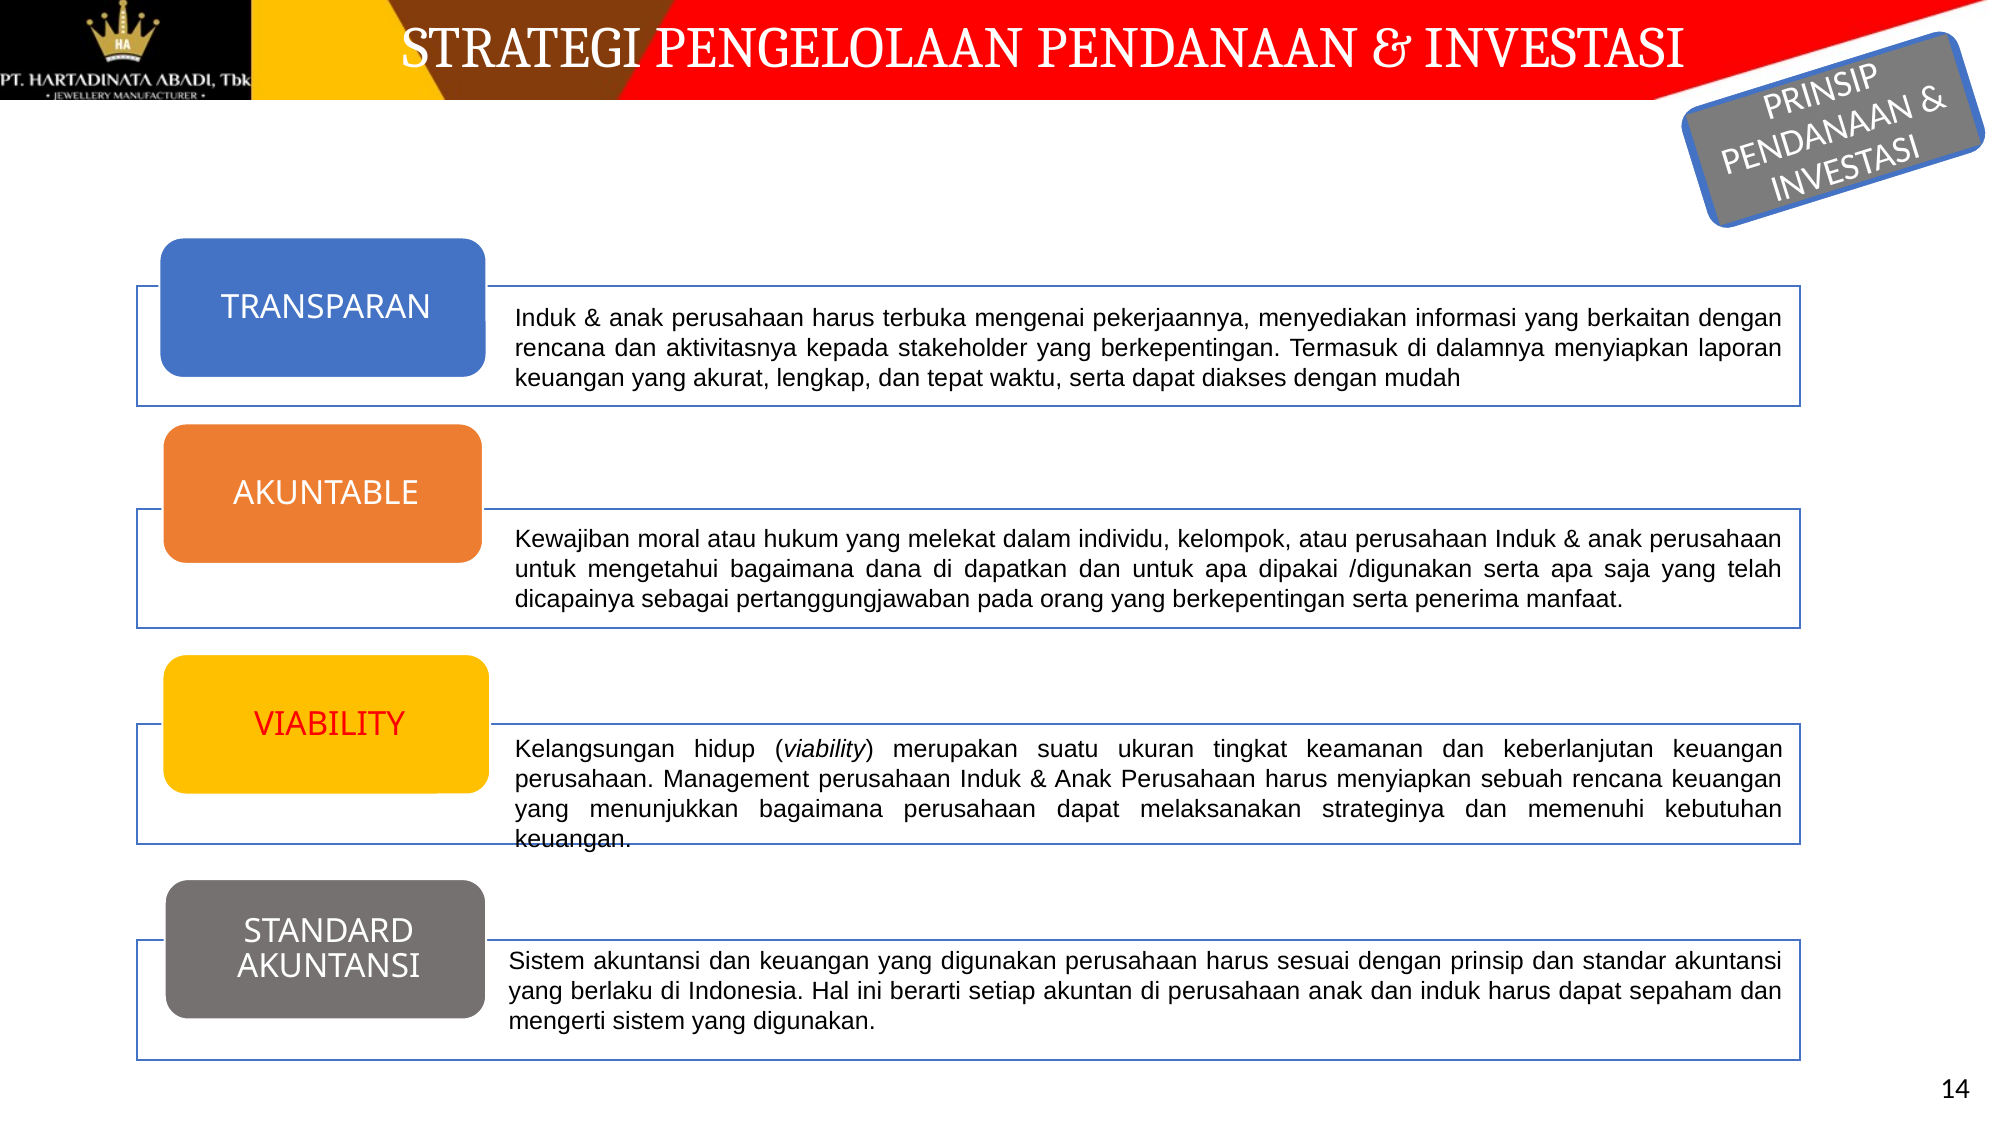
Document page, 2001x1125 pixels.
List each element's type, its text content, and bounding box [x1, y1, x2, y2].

text_box 14 [1925, 1061, 1985, 1112]
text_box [137, 220, 1800, 1062]
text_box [1687, 65, 1980, 194]
picture [0, 0, 1988, 100]
